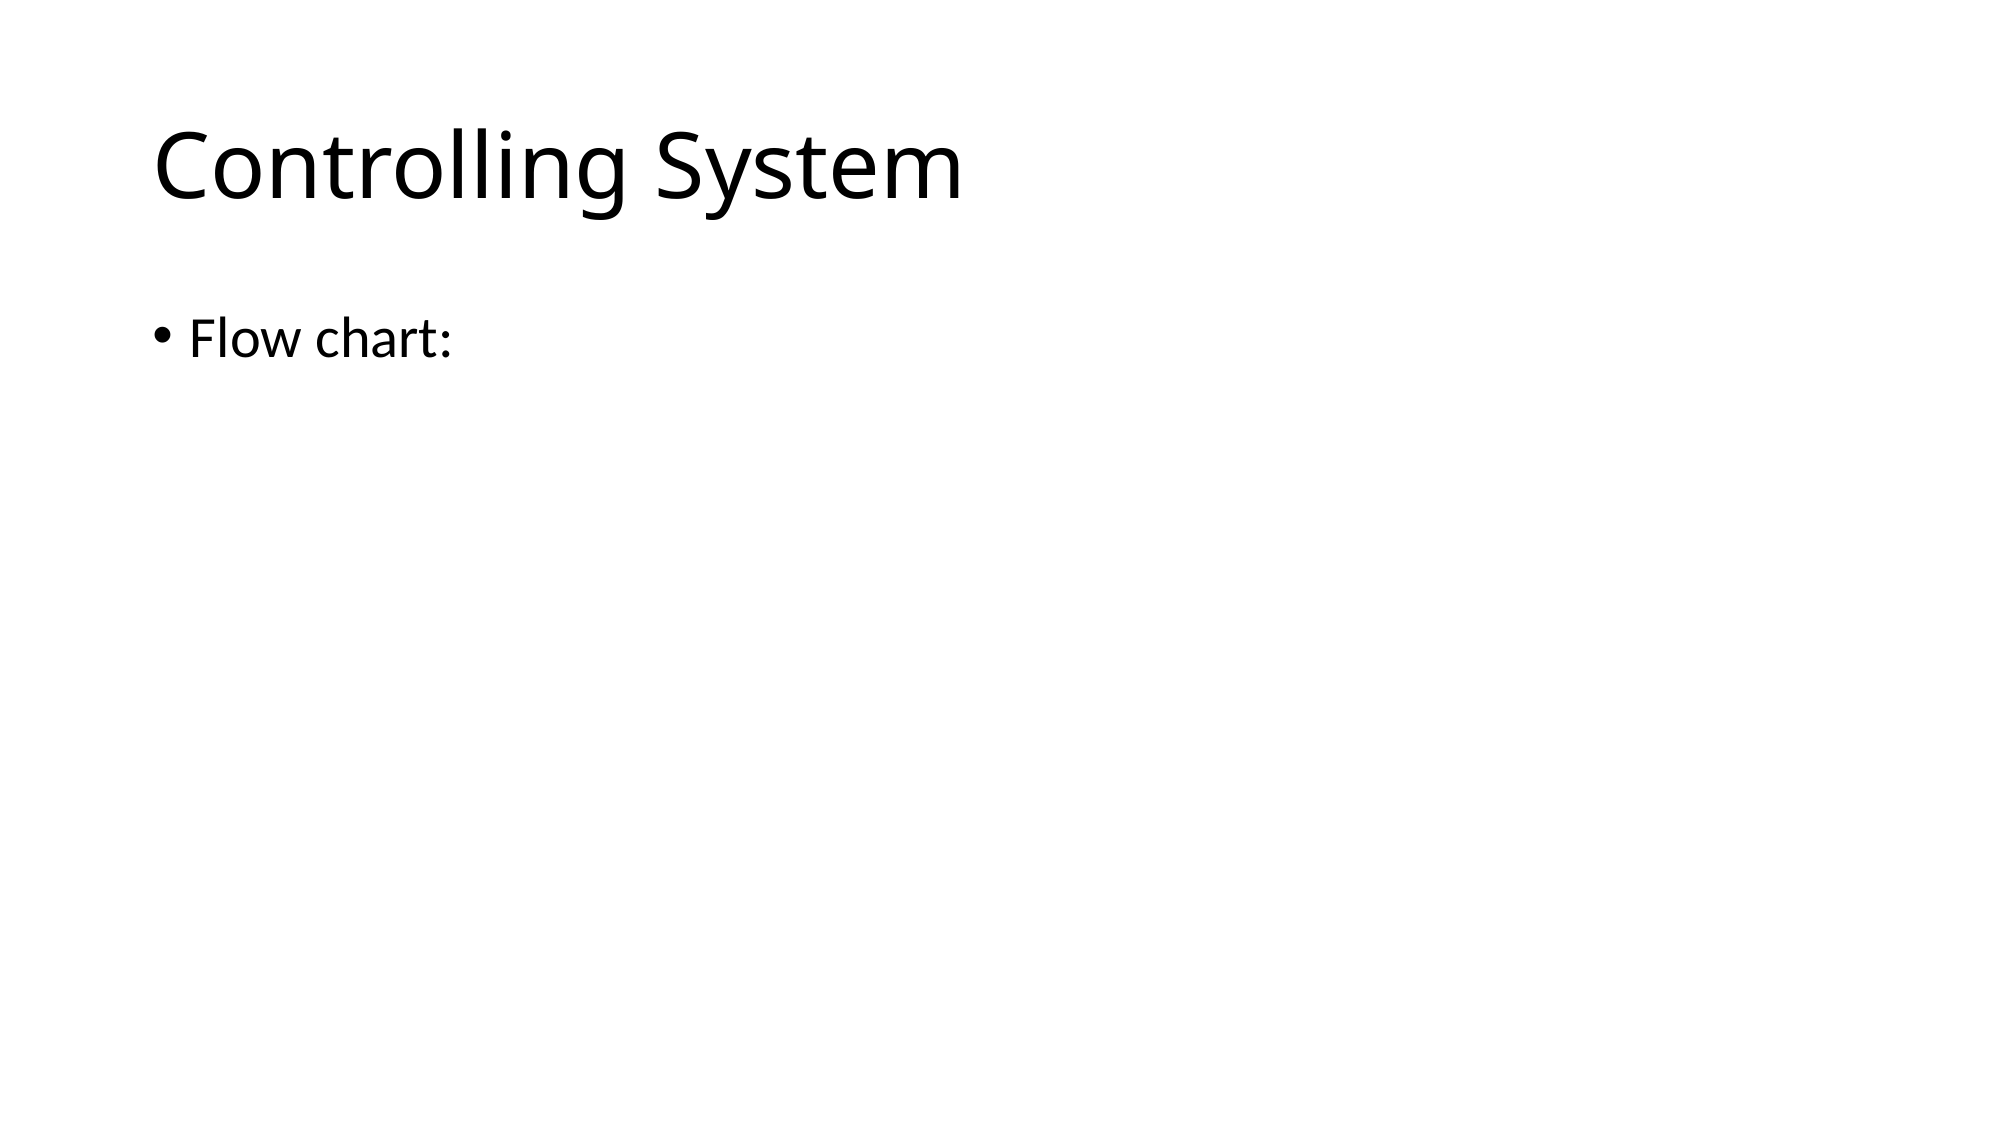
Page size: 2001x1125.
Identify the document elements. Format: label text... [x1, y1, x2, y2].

title Controlling System [137, 59, 1863, 278]
list Flow chart: [137, 299, 1863, 1014]
